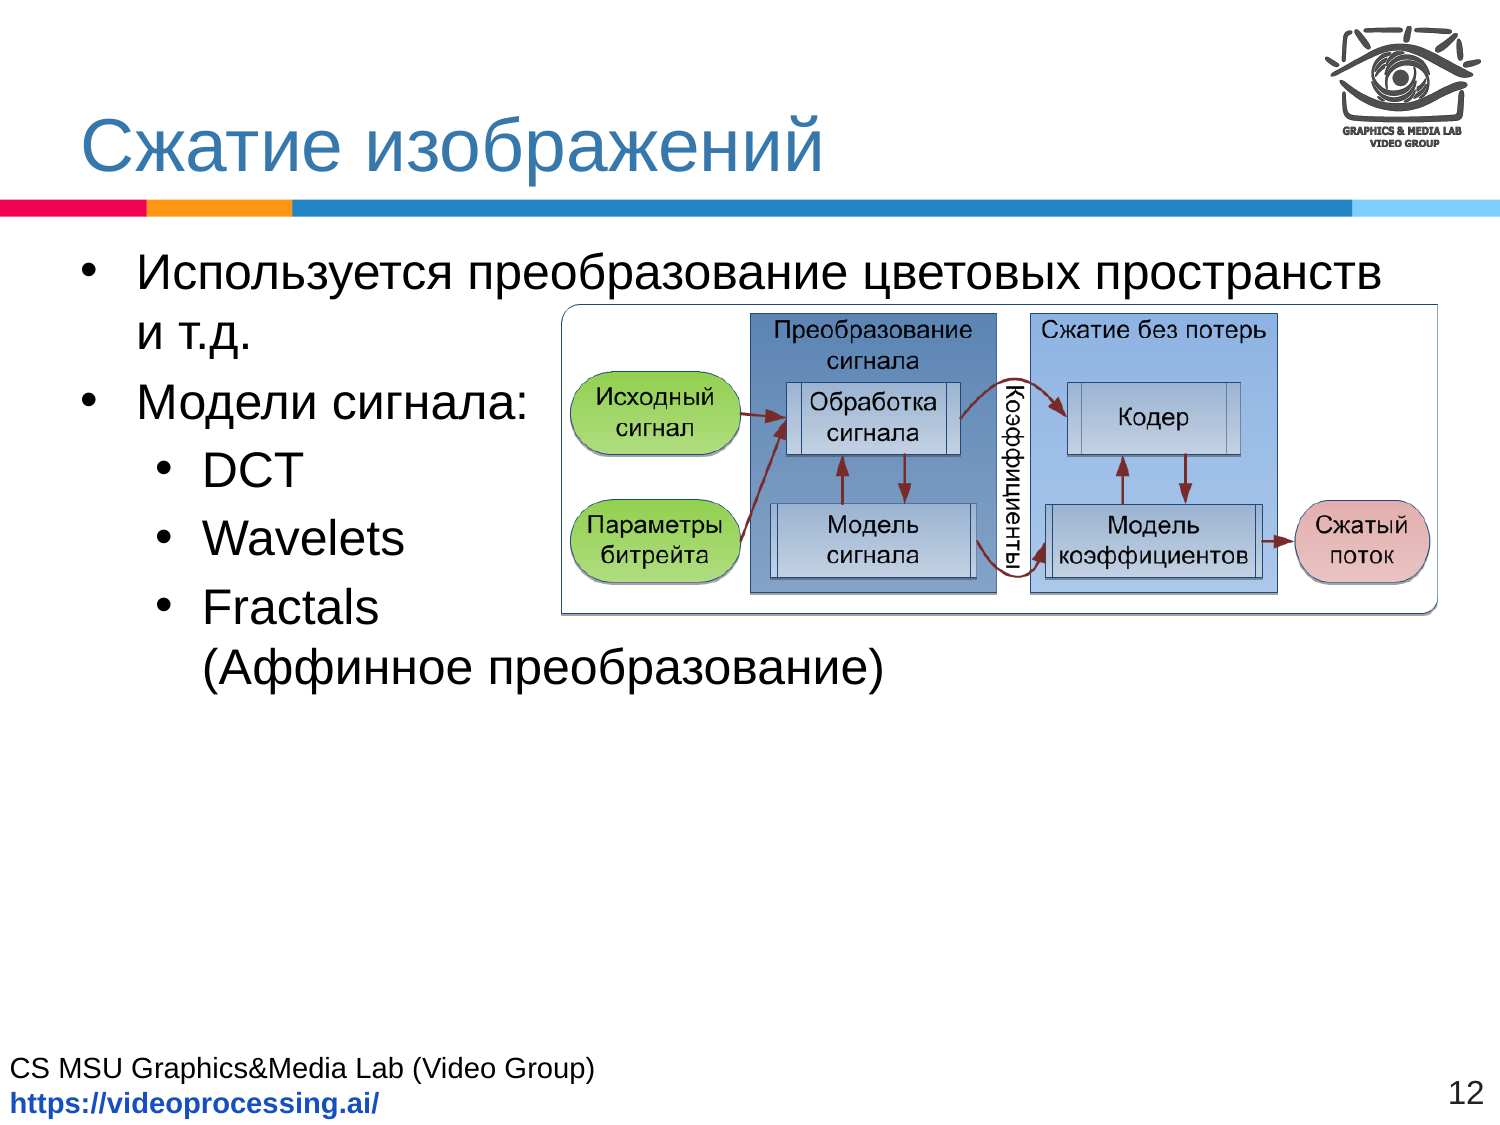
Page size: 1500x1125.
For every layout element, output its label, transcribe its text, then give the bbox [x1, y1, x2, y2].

title Сжатие изображений [64, 6, 1316, 195]
list Используется преобразование цветовых пространств и т.д. Модели сигнала: DCT Wavelets Fractals (Аффинное преобразование) [64, 231, 1436, 1000]
picture [1325, 26, 1481, 147]
picture [560, 303, 1438, 616]
slide_number 12 [1403, 1064, 1500, 1116]
